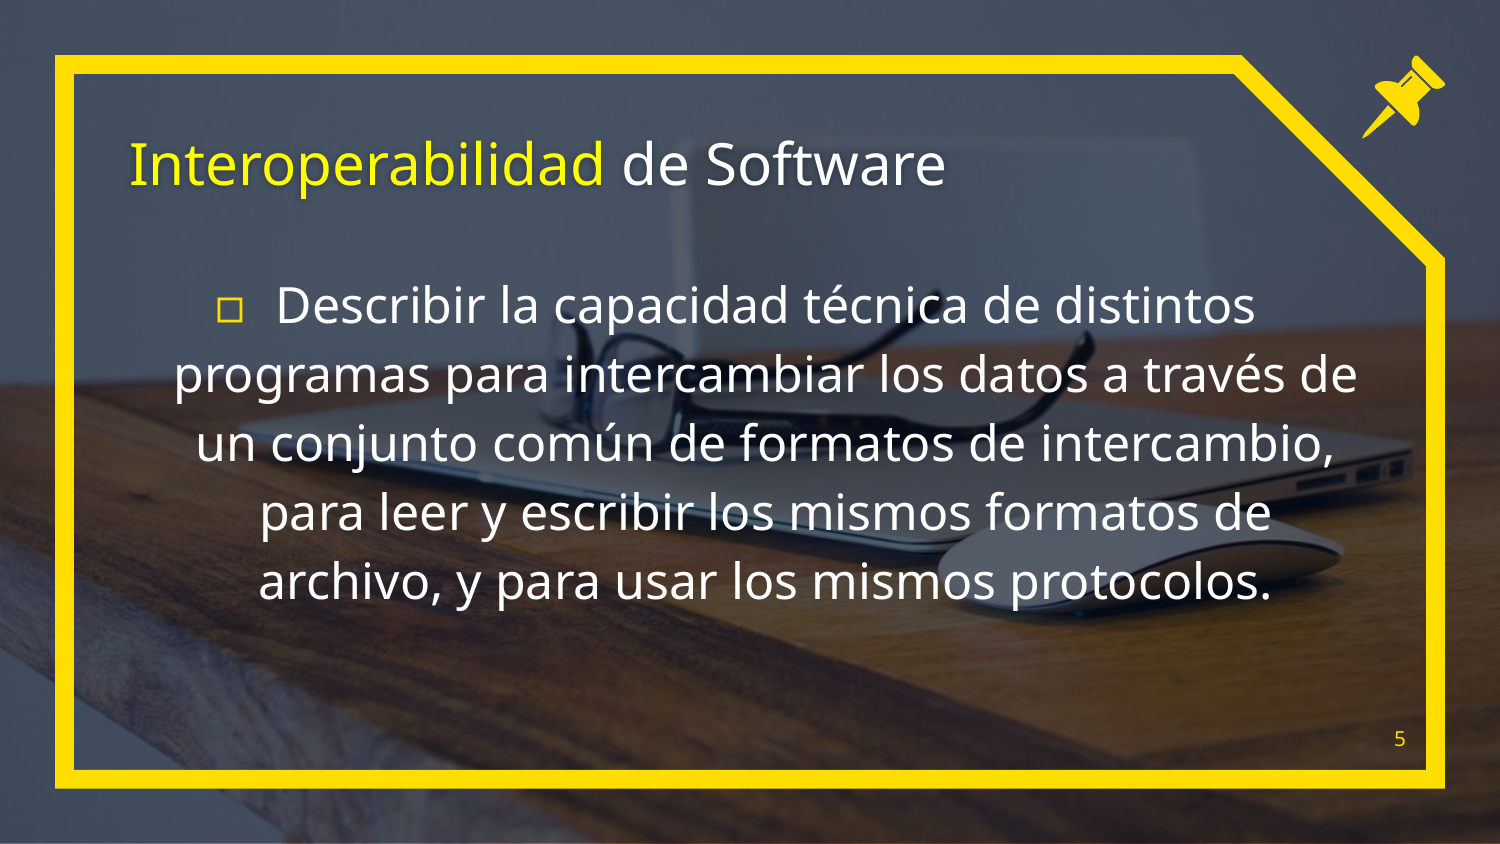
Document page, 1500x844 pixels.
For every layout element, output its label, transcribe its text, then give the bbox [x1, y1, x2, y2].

list Describir la capacidad técnica de distintos programas para intercambiar los datos a través de un conjunto común de formatos de intercambio, para leer y escribir los mismos formatos de archivo, y para usar los mismos protocolos. [95, 264, 1362, 733]
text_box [1361, 55, 1446, 139]
picture [0, 0, 1500, 844]
slide_number 5 [1366, 711, 1406, 755]
title Interoperabilidad de Software [129, 117, 1232, 197]
